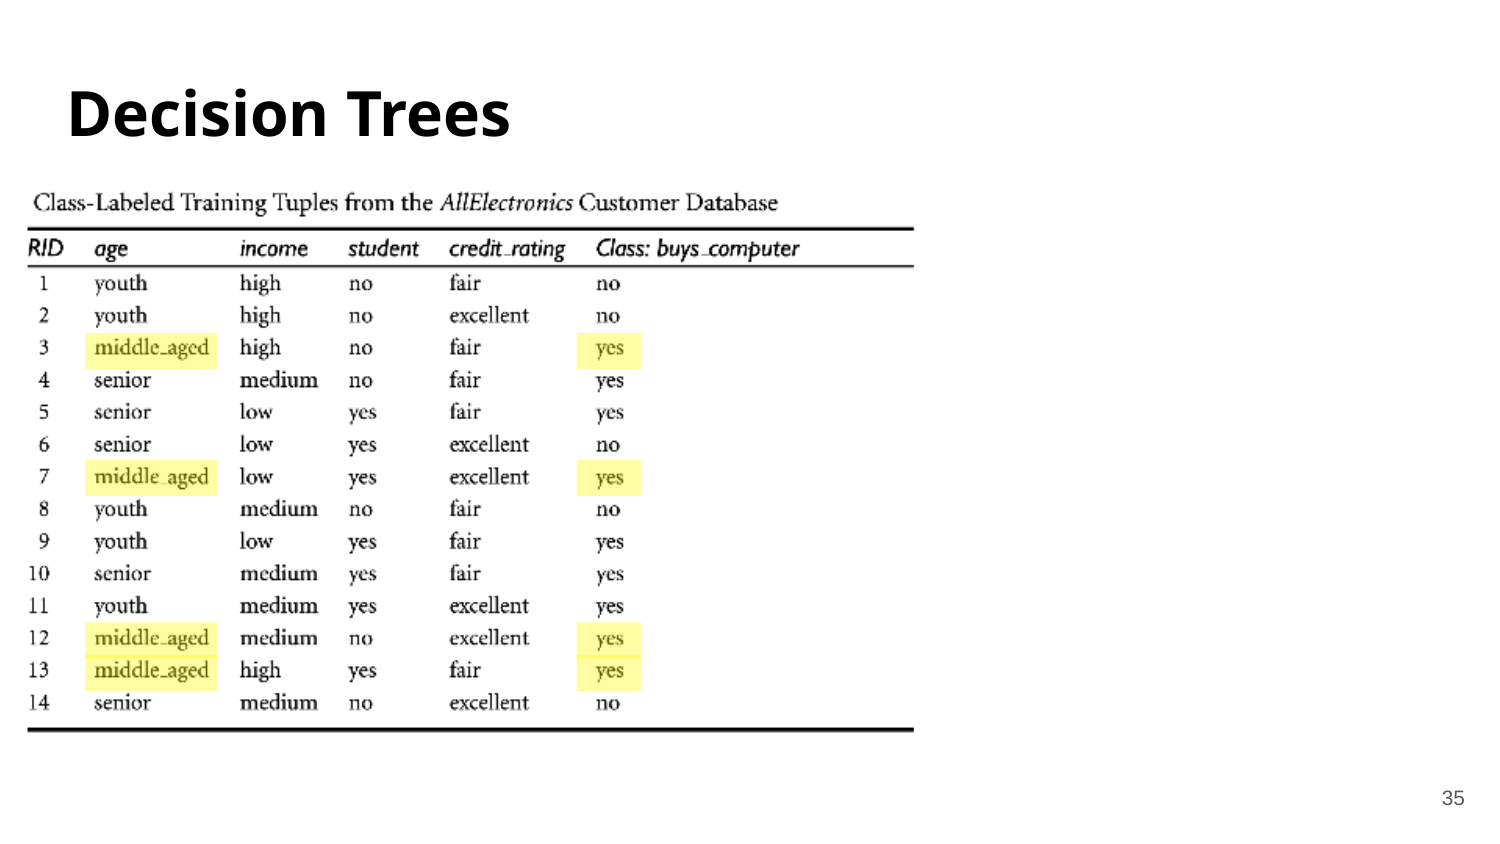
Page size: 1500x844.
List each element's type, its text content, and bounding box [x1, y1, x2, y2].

picture [19, 187, 922, 743]
slide_number 35 [1389, 764, 1480, 830]
text_box Decision Trees [51, 72, 1449, 167]
